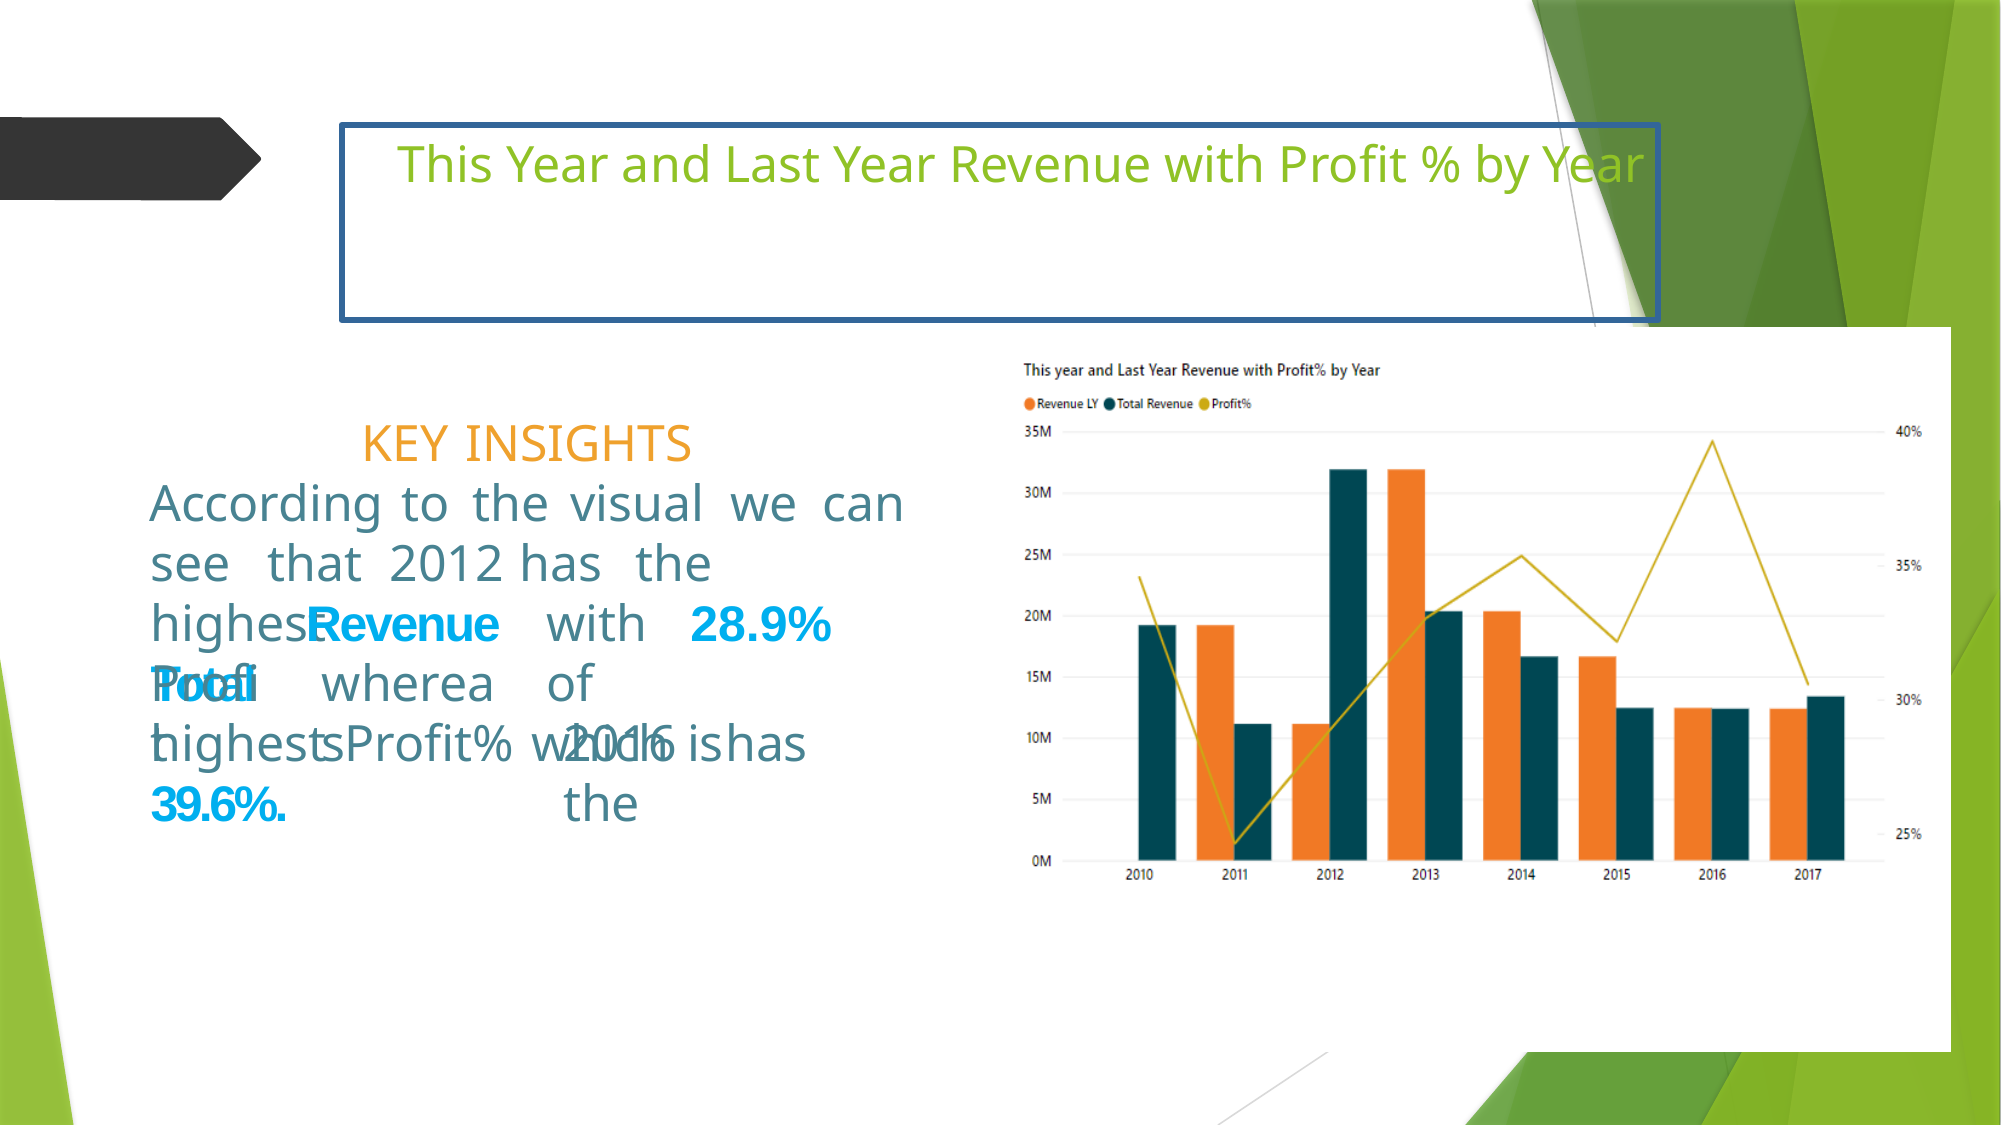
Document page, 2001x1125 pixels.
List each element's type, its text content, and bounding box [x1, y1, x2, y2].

text_box Revenue whereas [303, 589, 519, 709]
text_box KEY INSIGHTS According to the visual we can [148, 409, 907, 529]
picture [972, 327, 1952, 1052]
text_box Profit [148, 649, 278, 709]
text_box highest Profit% which is 39.6%. [148, 709, 837, 832]
text_box with 28.9% of 2016 has the [544, 589, 907, 832]
text_box see that 2012 has the highest Total [148, 529, 907, 709]
title This Year and Last Year Revenue with Profit % by Year [341, 124, 1659, 321]
text_box [0, 117, 262, 201]
